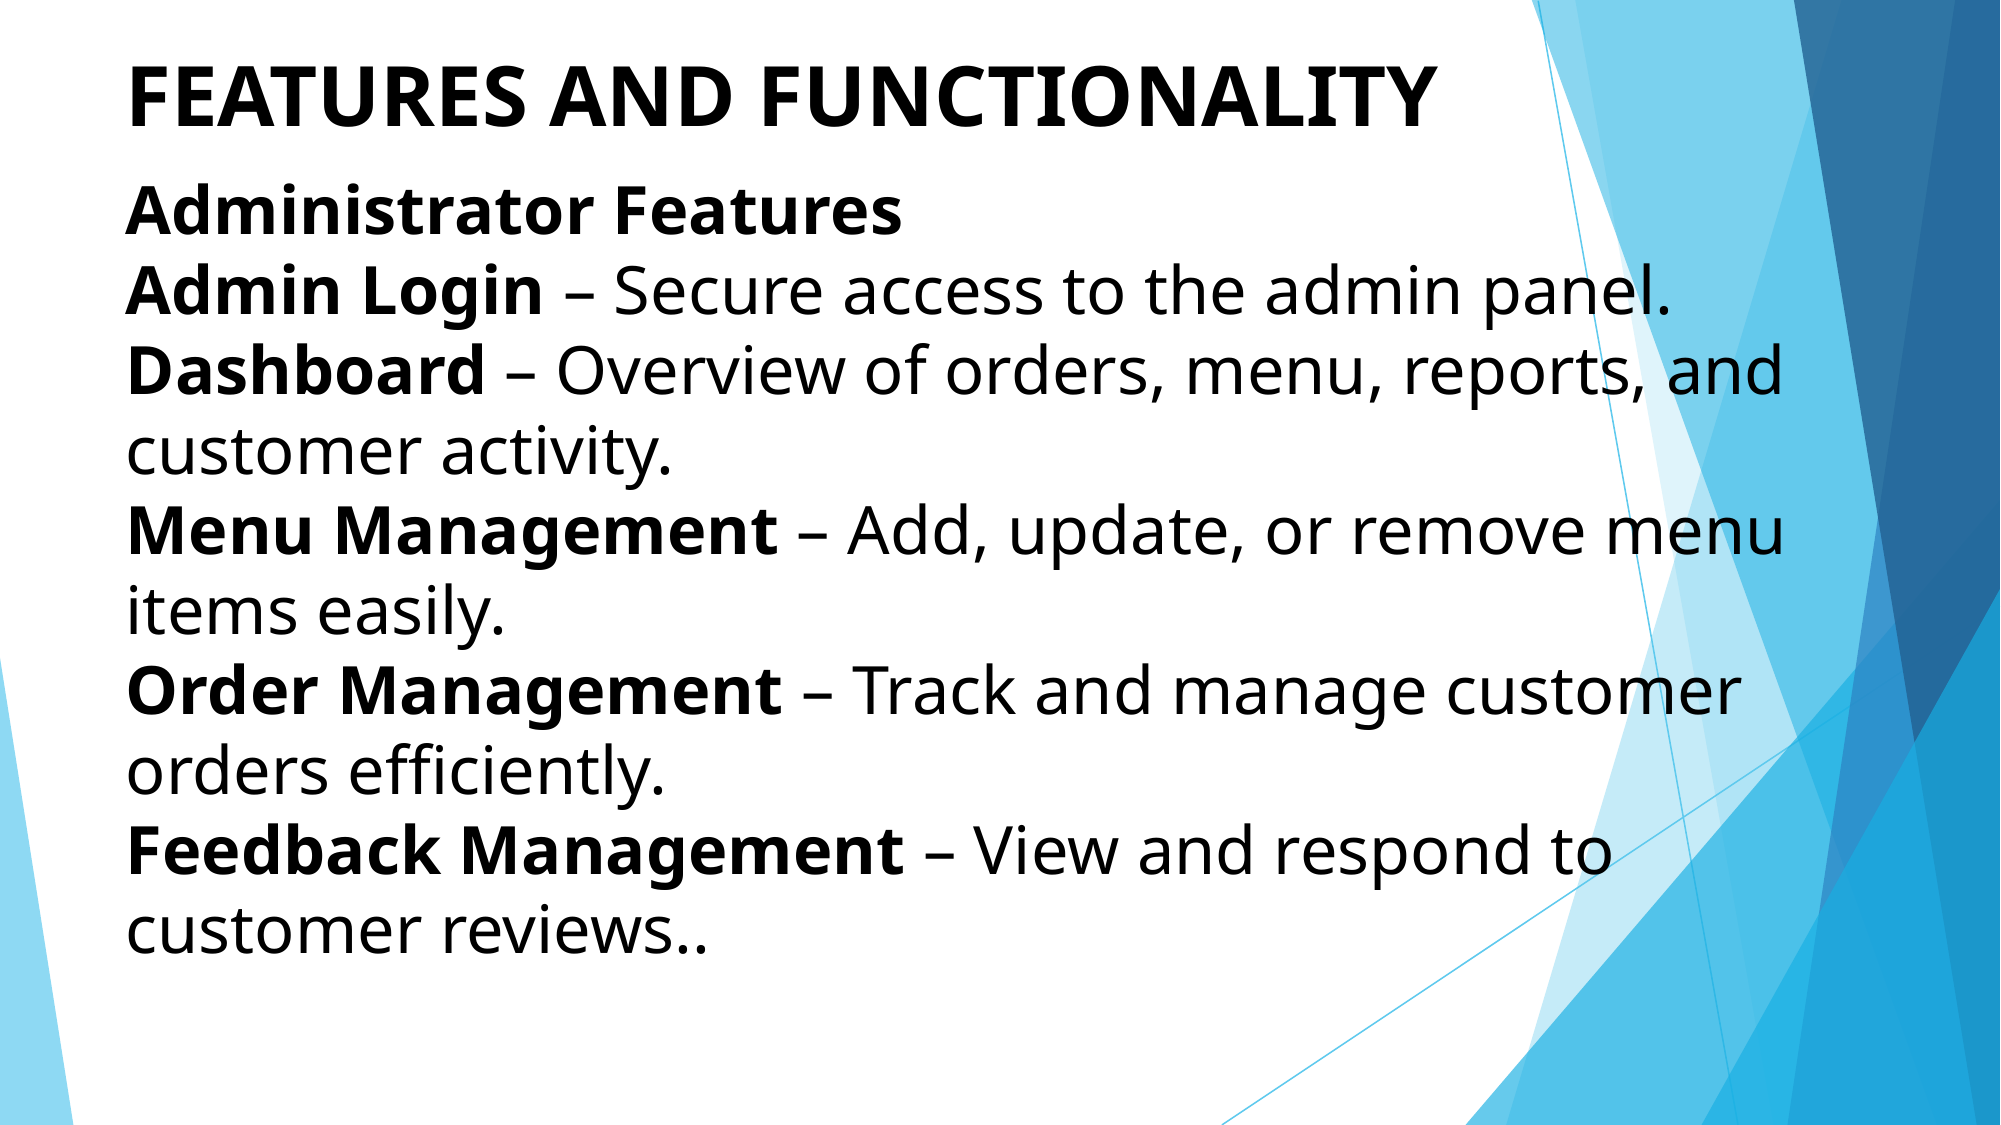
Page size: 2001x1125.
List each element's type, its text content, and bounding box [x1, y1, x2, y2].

title FEATURES AND FUNCTIONALITY Administrator Features Admin Login – Secure access to the admin panel. Dashboard – Overview of orders, menu, reports, and customer activity. Menu Management – Add, update, or remove menu items easily. Order Management – Track and manage customer orders efficiently. Feedback Management – View and respond to customer reviews.. [125, 42, 1900, 1003]
